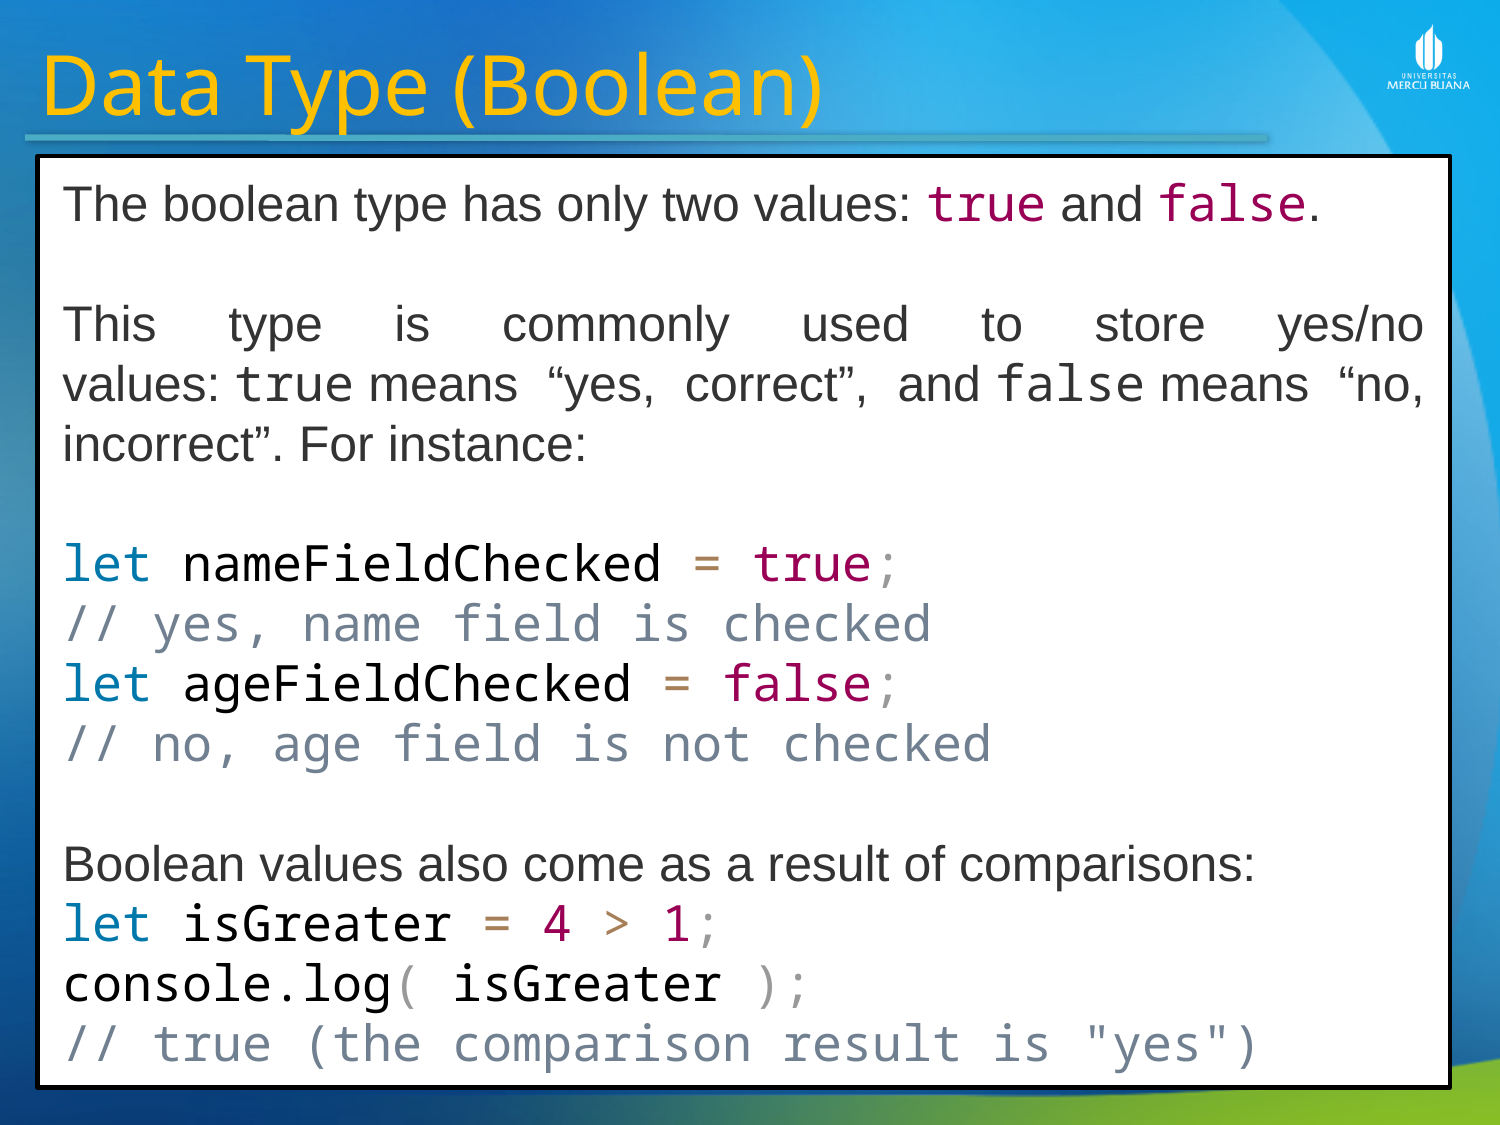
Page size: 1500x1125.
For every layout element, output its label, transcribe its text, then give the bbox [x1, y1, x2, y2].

text_box The boolean type has only two values: true and false. This type is commonly used to store yes/no values: true means “yes, correct”, and false means “no, incorrect”. For instance: let nameFieldChecked = true; // yes, name field is checked let ageFieldChecked = false; // no, age field is not checked Boolean values also come as a result of comparisons: let isGreater = 4 > 1; console.log( isGreater ); // true (the comparison result is "yes") [62, 171, 1425, 1072]
list Data Type (Boolean) [24, 24, 1213, 150]
picture [0, 0, 1500, 1125]
text_box [35, 154, 1452, 1090]
